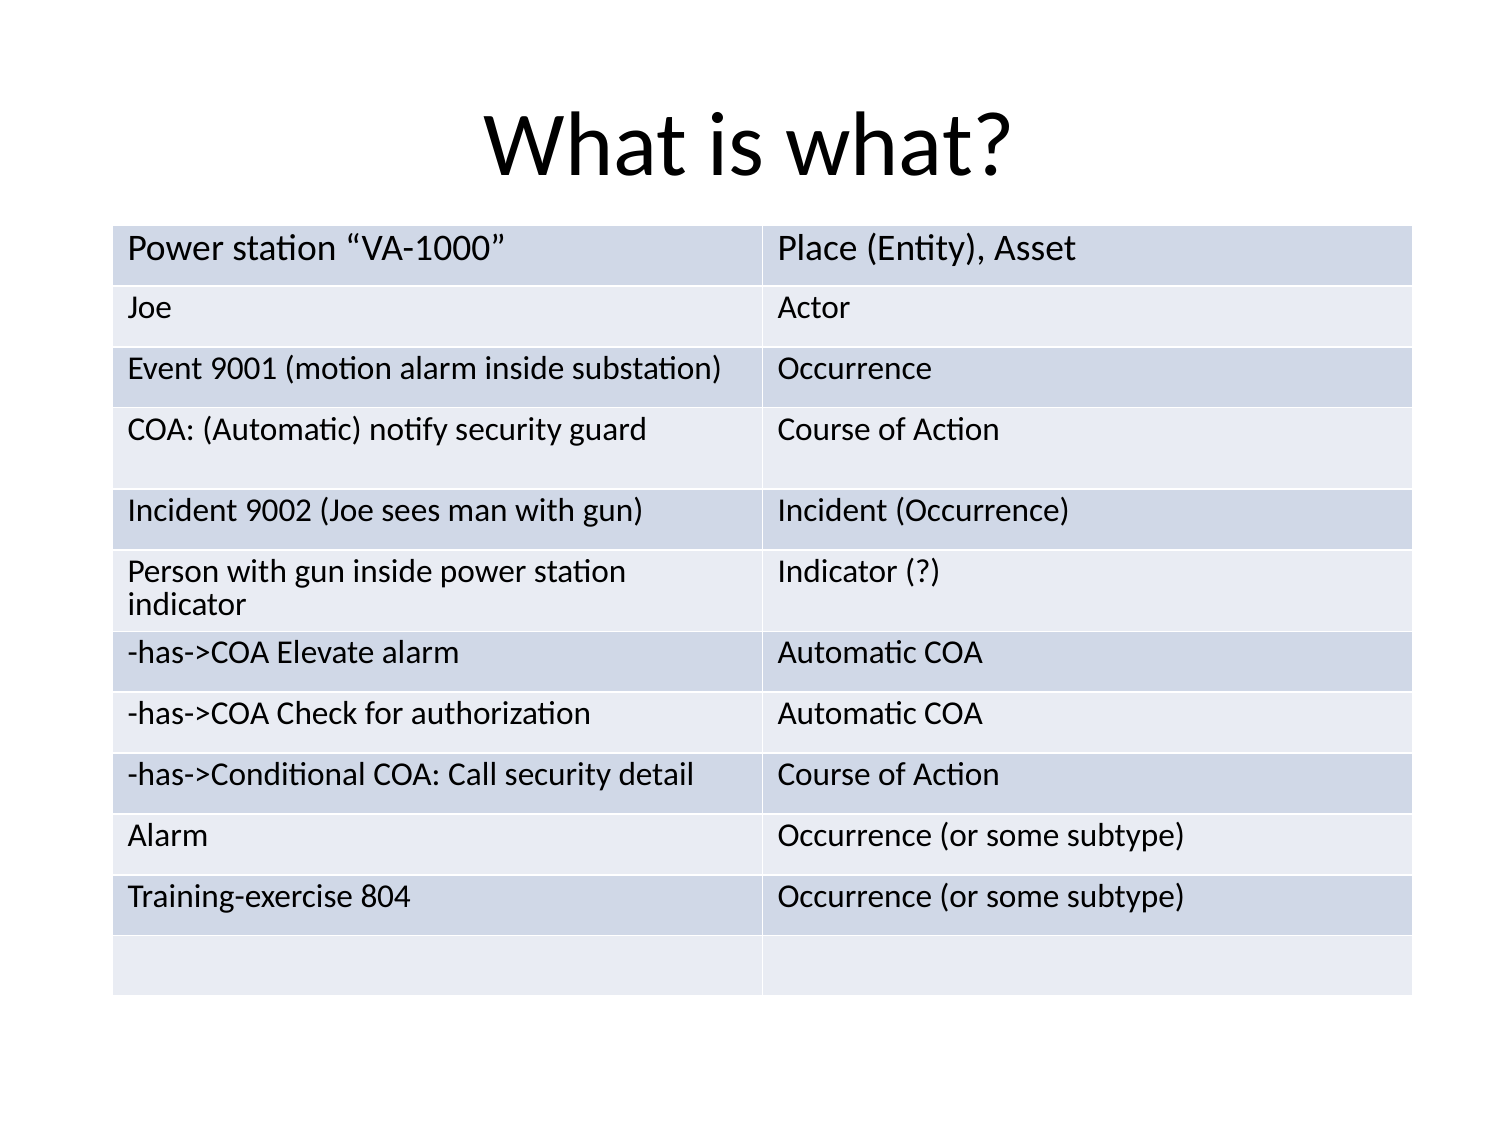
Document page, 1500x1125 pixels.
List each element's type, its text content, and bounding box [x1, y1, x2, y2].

table_cell Automatic COA [763, 693, 1412, 752]
table_cell -has->COA Elevate alarm [113, 632, 762, 691]
table_cell [113, 936, 762, 995]
table_header Power station “VA-1000” [113, 226, 762, 285]
table_cell Alarm [113, 815, 762, 874]
table_cell Occurrence (or some subtype) [763, 876, 1412, 935]
table_cell Indicator (?) [763, 551, 1412, 631]
table_cell Event 9001 (motion alarm inside substation) [113, 348, 762, 407]
table_cell COA: (Automatic) notify security guard [113, 408, 762, 488]
table_cell Person with gun inside power station indicator [113, 551, 762, 631]
table_cell Occurrence (or some subtype) [763, 815, 1412, 874]
table_cell Occurrence [763, 348, 1412, 407]
table_header Place (Entity), Asset [763, 226, 1412, 285]
table_cell Incident 9002 (Joe sees man with gun) [113, 490, 762, 549]
table_cell Joe [113, 287, 762, 346]
table_cell Training-exercise 804 [113, 876, 762, 935]
table_cell Course of Action [763, 408, 1412, 488]
table_cell -has->COA Check for authorization [113, 693, 762, 752]
table_cell Automatic COA [763, 632, 1412, 691]
table_cell Incident (Occurrence) [763, 490, 1412, 549]
title What is what? [75, 45, 1425, 233]
table_cell Actor [763, 287, 1412, 346]
table_cell [763, 936, 1412, 995]
table_cell -has->Conditional COA: Call security detail [113, 754, 762, 813]
table_cell Course of Action [763, 754, 1412, 813]
